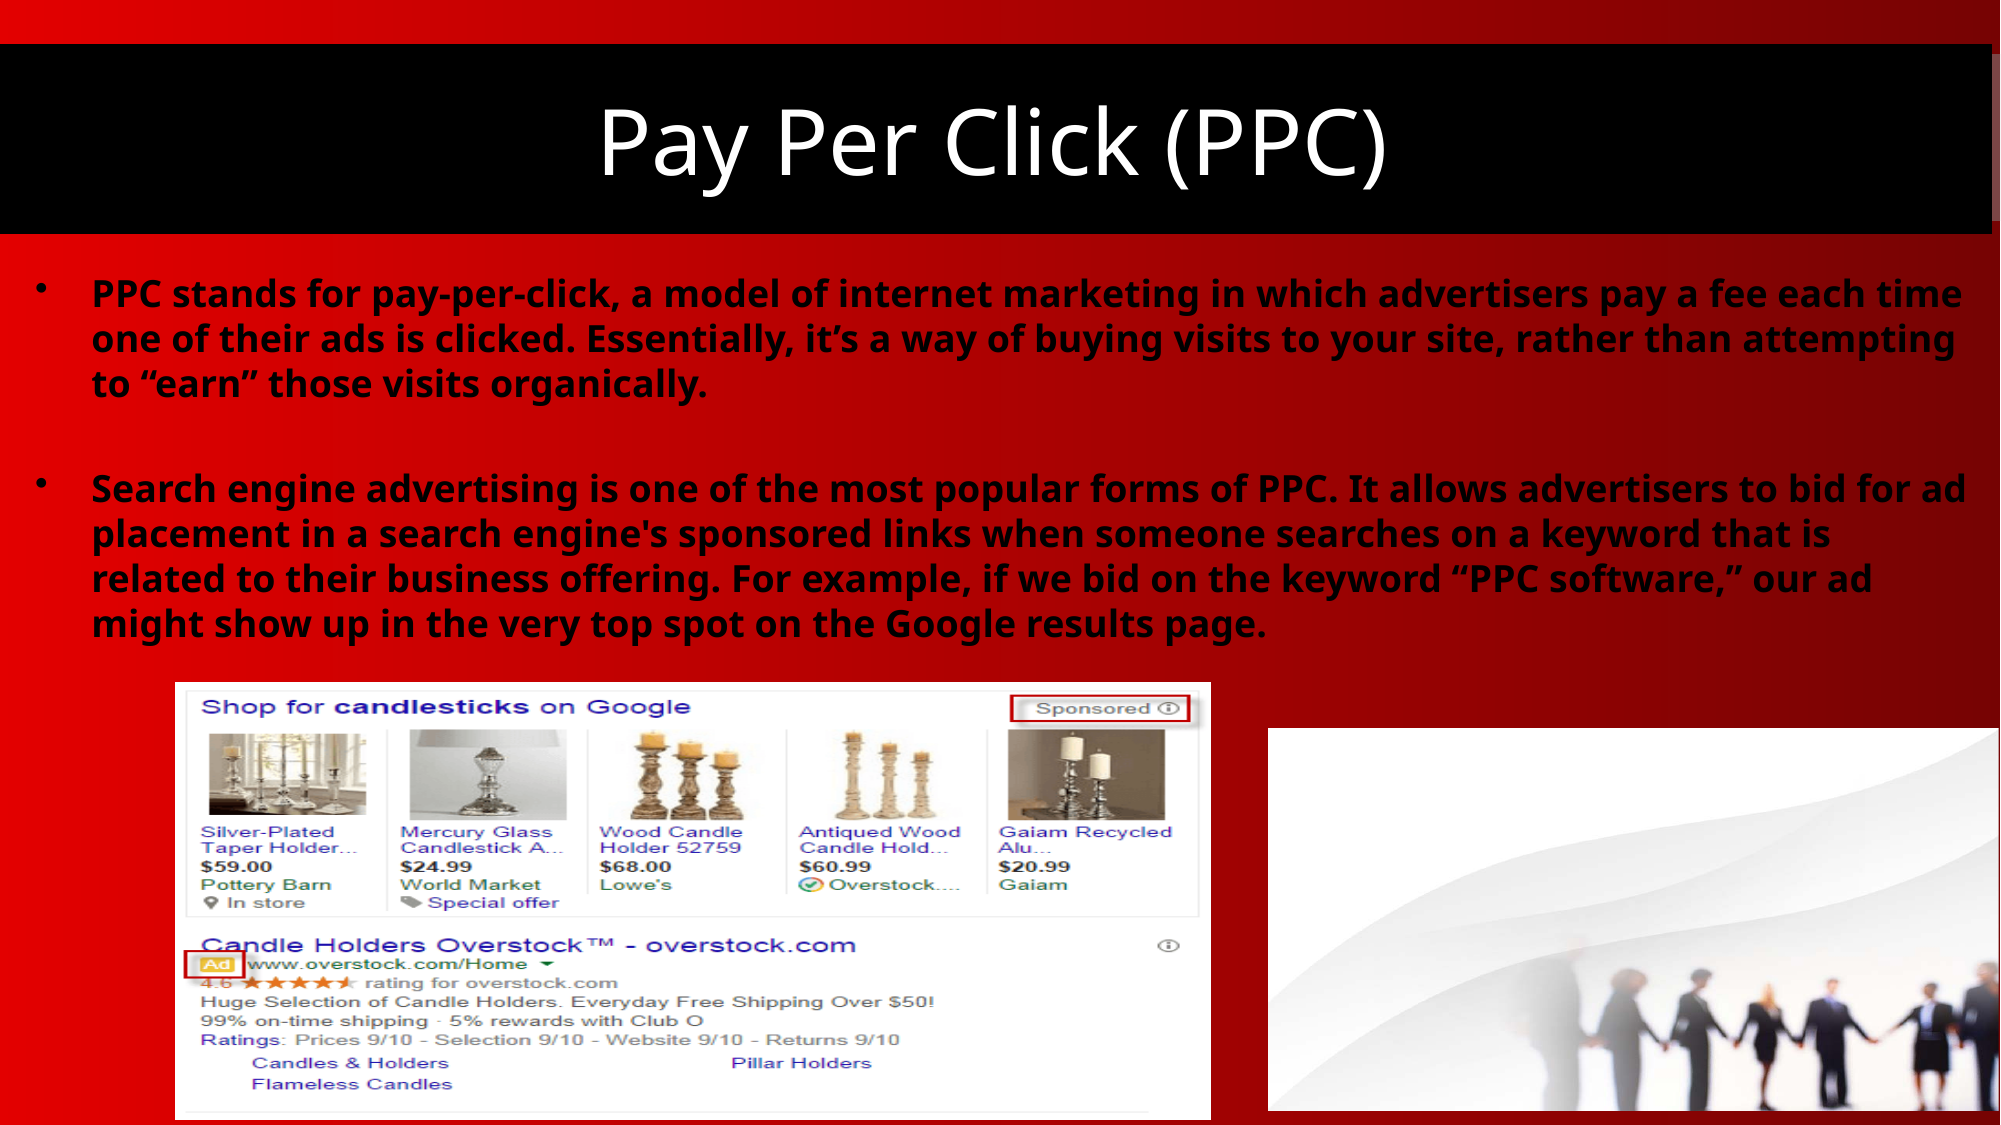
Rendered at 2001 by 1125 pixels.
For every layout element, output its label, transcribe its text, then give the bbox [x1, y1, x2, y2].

title Pay Per Click (PPC) [0, 44, 1992, 234]
list PPC stands for pay-per-click, a model of internet marketing in which advertisers pay a fee each time one of their ads is clicked. Essentially, it’s a way of buying visits to your site, rather than attempting to “earn” those visits organically. Search engine advertising is one of the most popular forms of PPC. It allows advertisers to bid for ad placement in a search engine's sponsored links when someone searches on a keyword that is related to their business offering. For example, if we bid on the keyword “PPC software,” our ad might show up in the very top spot on the Google results page. [20, 262, 1992, 1125]
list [175, 682, 1211, 1120]
picture [1992, 728, 1999, 1111]
